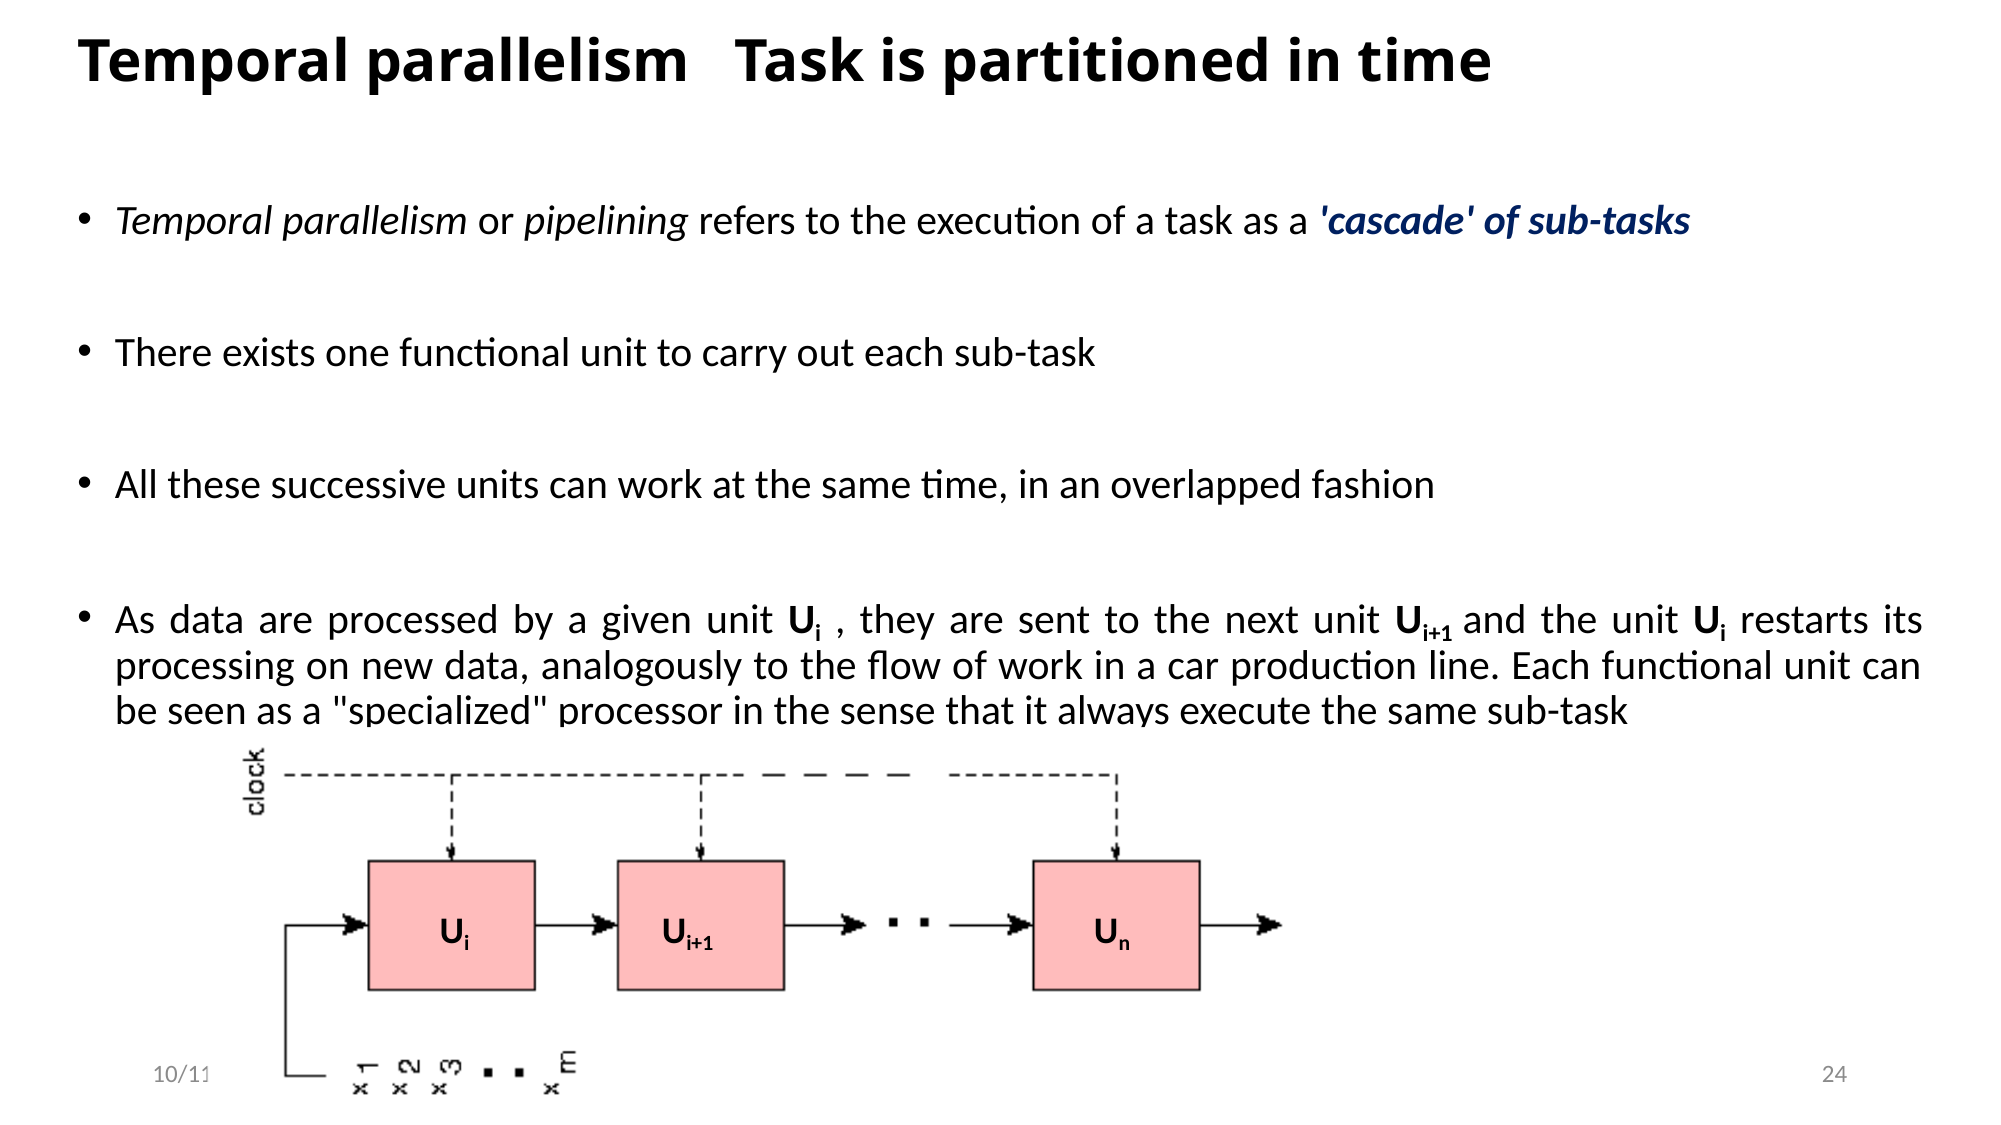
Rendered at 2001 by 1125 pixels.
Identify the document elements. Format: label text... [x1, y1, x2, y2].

slide_number 24 [1412, 1042, 1863, 1103]
text_box Ui [424, 898, 491, 963]
text_box Un [1079, 898, 1175, 963]
list Temporal parallelism Task is partitioned in time Temporal parallelism or pipelining refers to the execution of a task as a 'cascade' of sub-tasks There exists one functional unit to carry out each sub-task All these successive units can work at the same time, in an overlapped fashion As data are processed by a given unit Ui , they are sent to the next unit Ui+1 and the unit Ui restarts its processing on new data, analogously to the flow of work in a car production line. Each functional unit can be seen as a "specialized" processor in the sense that it always execute the same sub-task [62, 23, 1938, 1079]
picture [209, 367, 1299, 1125]
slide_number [137, 1042, 565, 1103]
